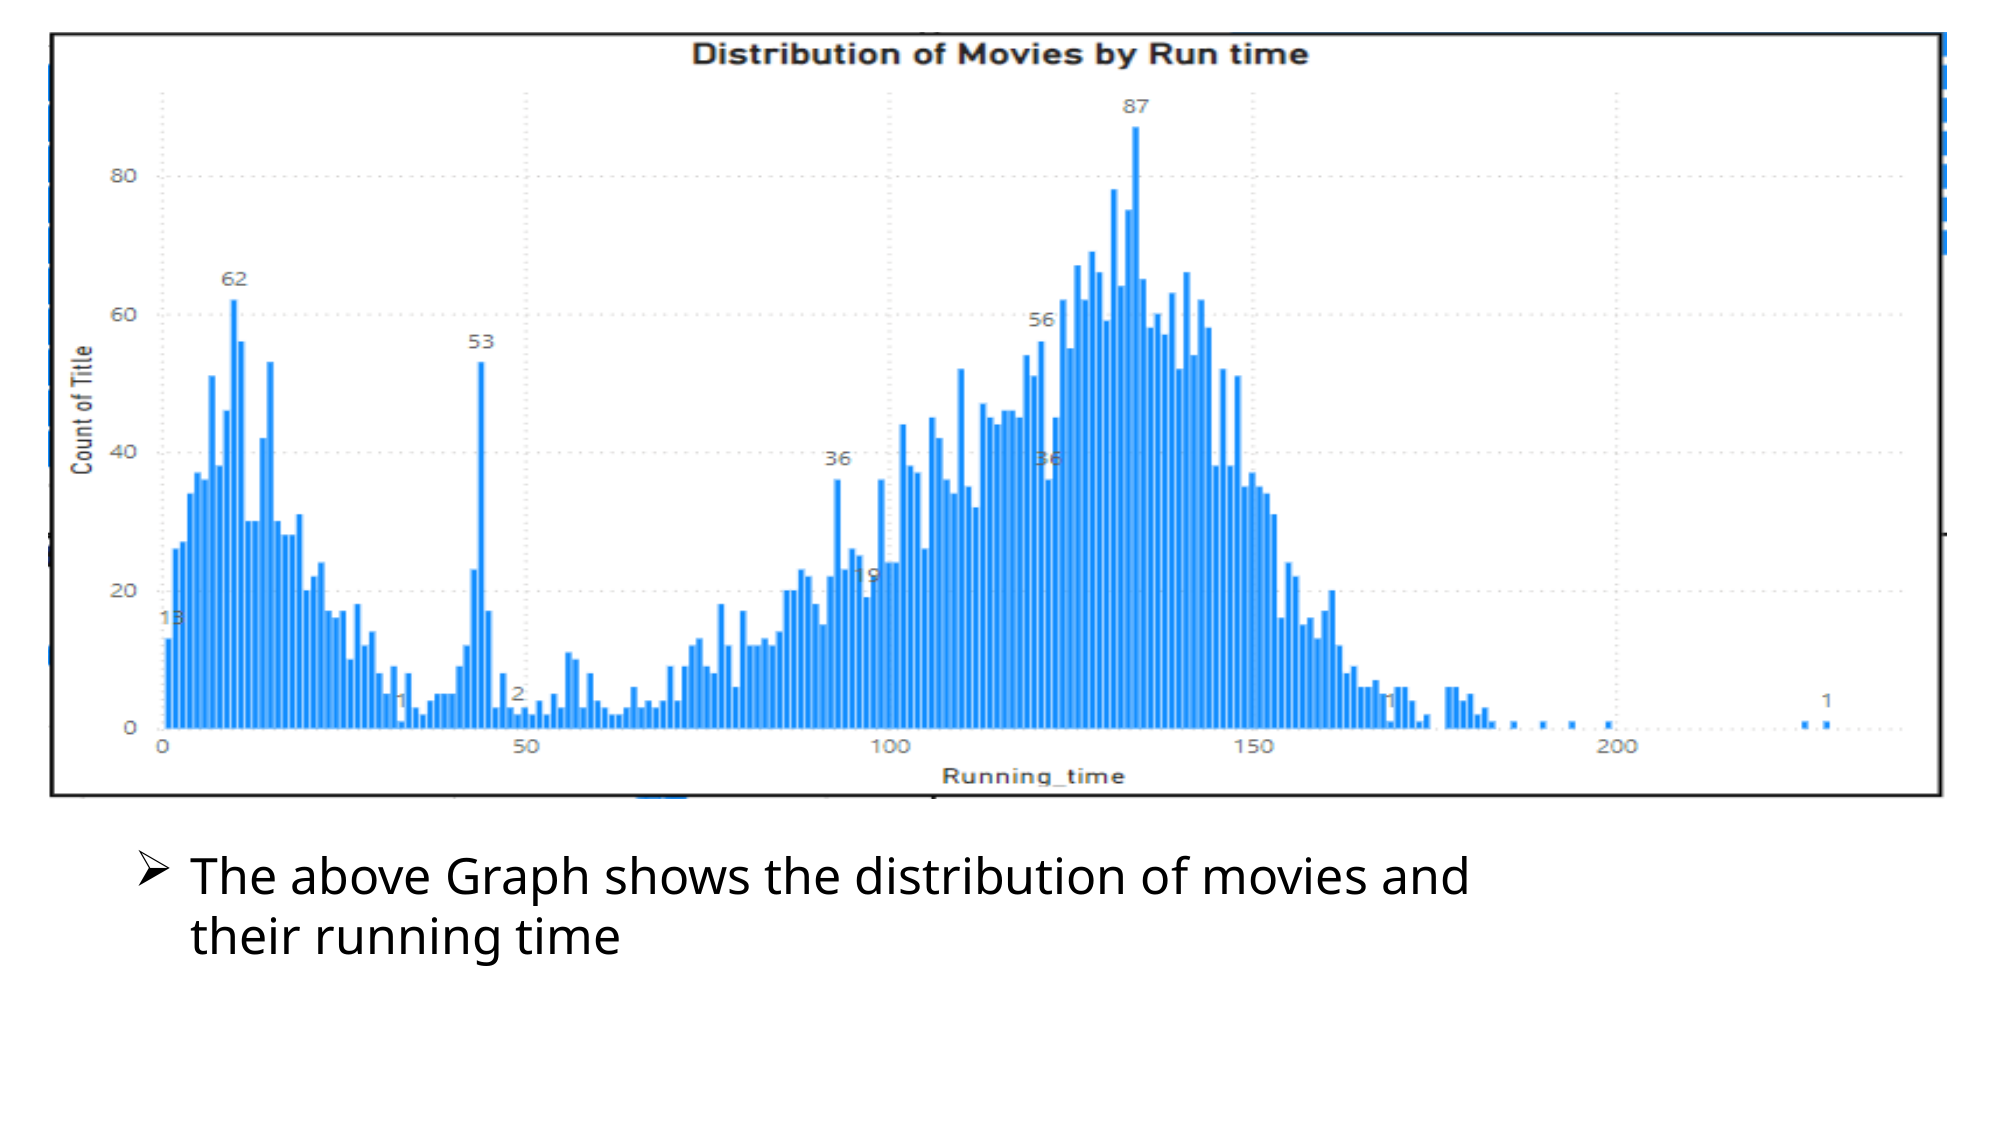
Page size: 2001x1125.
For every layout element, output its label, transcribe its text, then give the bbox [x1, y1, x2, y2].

text_box The above Graph shows the distribution of movies and their running time [119, 837, 1597, 973]
picture [47, 32, 1947, 799]
